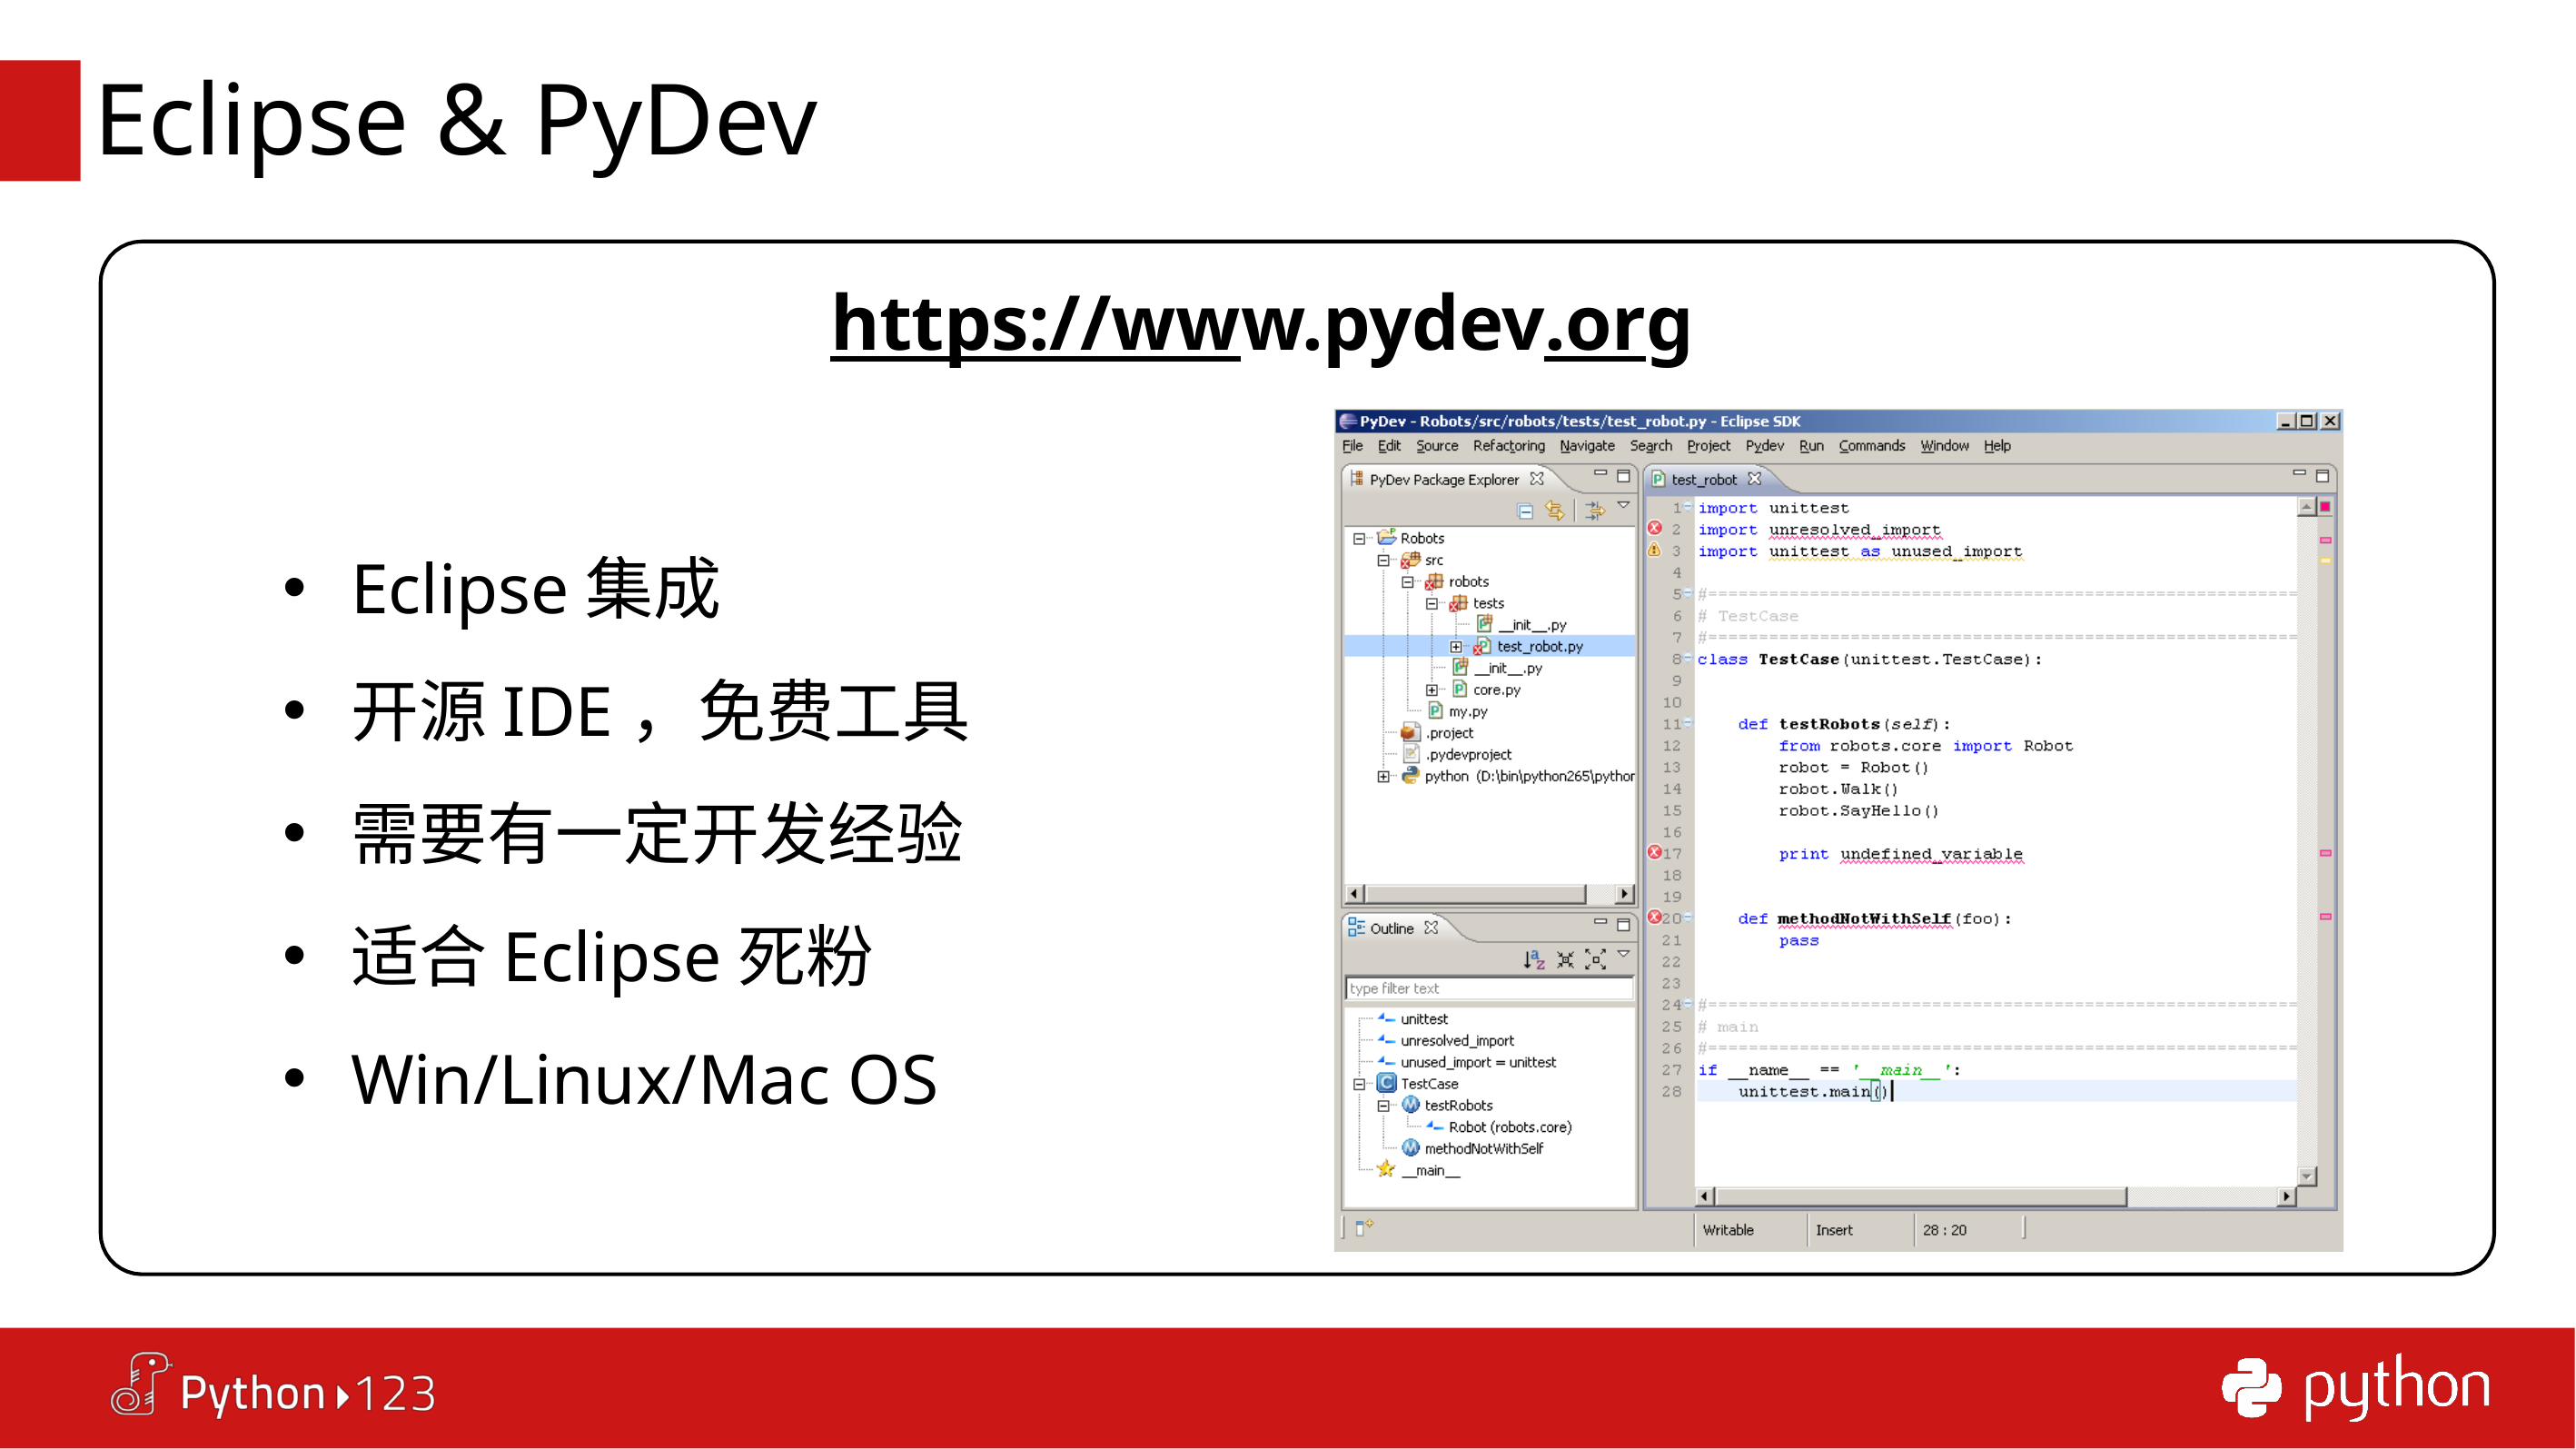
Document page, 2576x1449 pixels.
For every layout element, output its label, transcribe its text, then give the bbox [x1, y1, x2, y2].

title Eclipse & PyDev [92, 55, 856, 299]
text_box https://www.pydev.org Eclipse集成 开源IDE，免费工具 需要有一定开发经验 适合Eclipse死粉 Win/Linux/Mac OS [280, 273, 1718, 1118]
picture [100, 1328, 449, 1426]
text_box [100, 241, 2495, 1275]
picture [2219, 1354, 2287, 1422]
picture [2300, 1347, 2494, 1422]
text_box [1333, 409, 2344, 1252]
